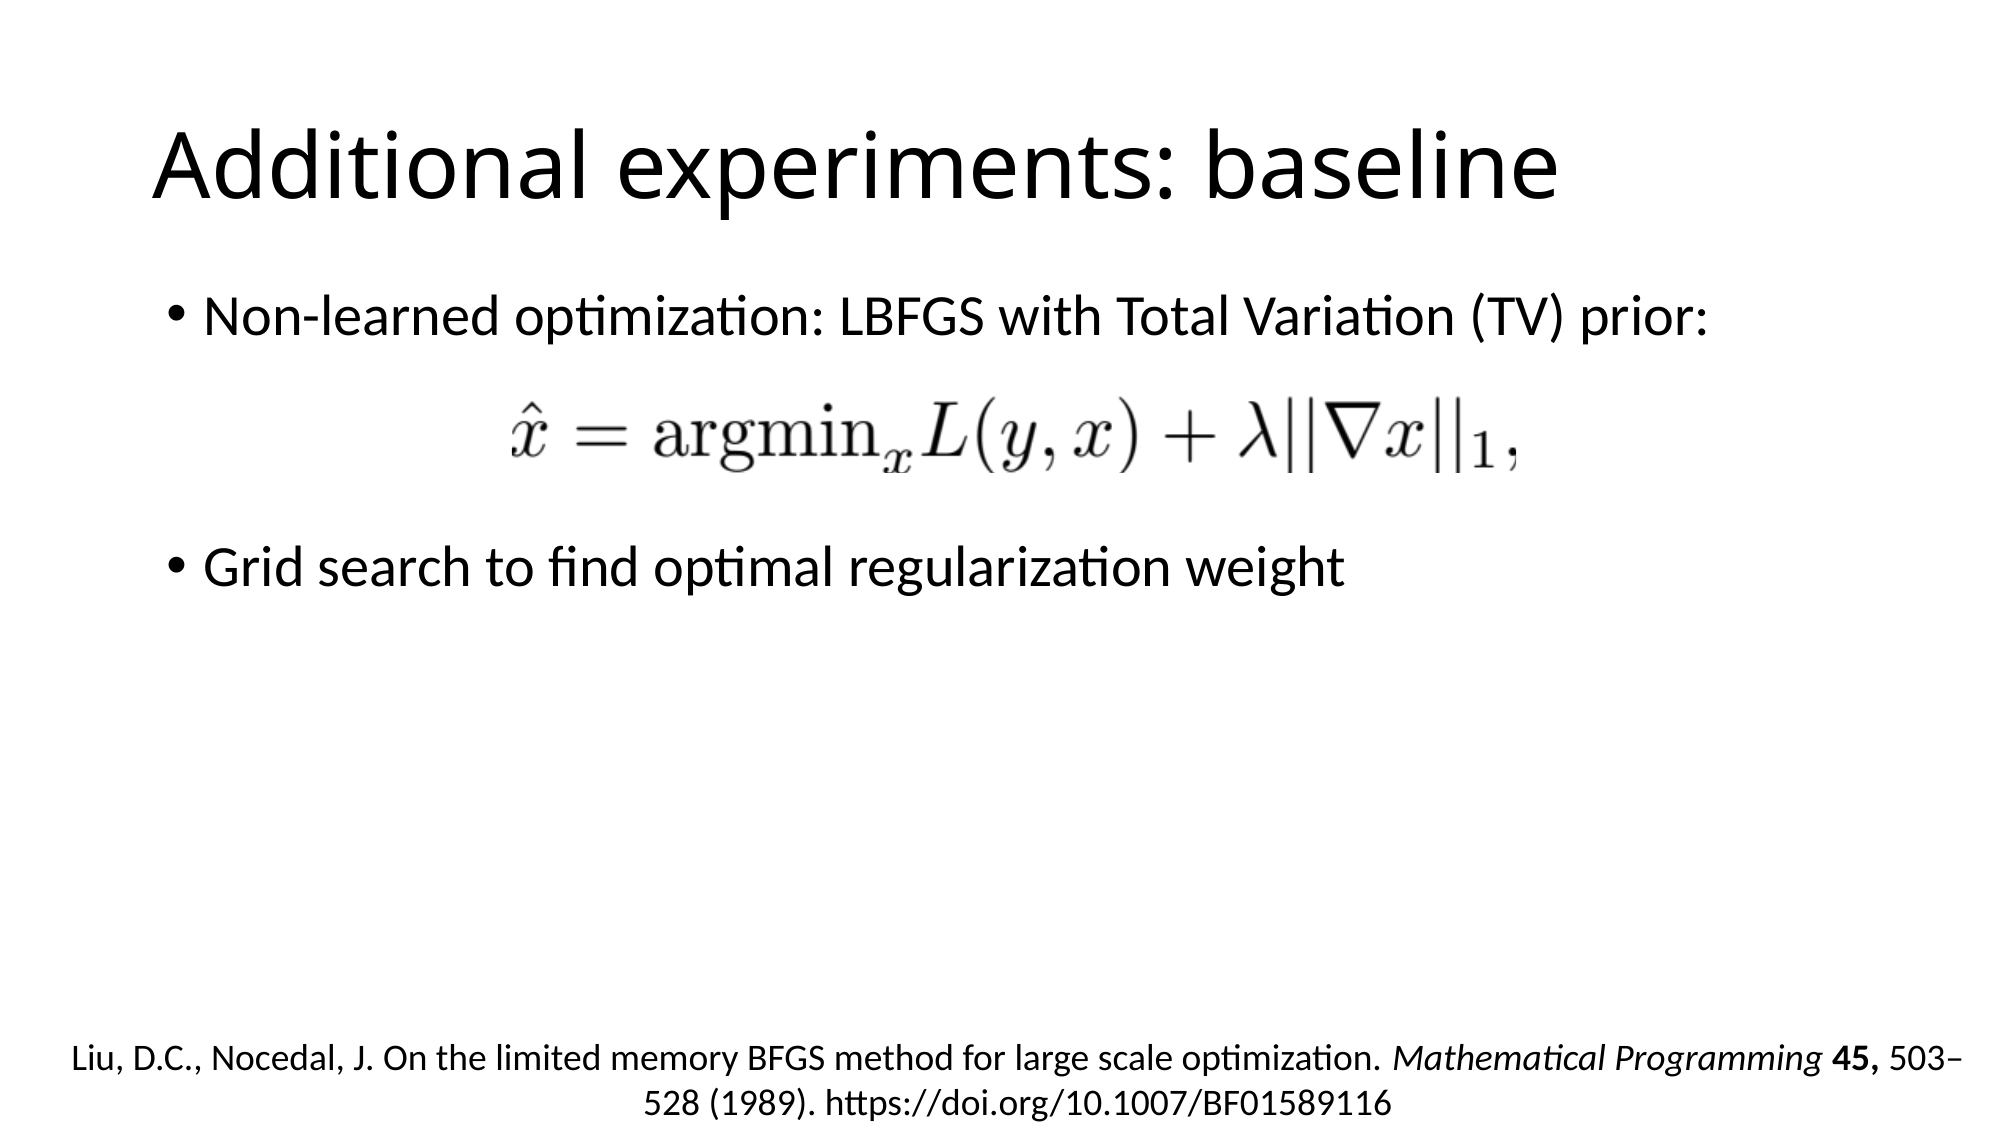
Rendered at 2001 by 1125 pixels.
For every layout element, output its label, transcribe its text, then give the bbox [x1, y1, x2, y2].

title Additional experiments: baseline [137, 59, 1863, 278]
list Non-learned optimization: LBFGS with Total Variation (TV) prior: Grid search to find optimal regularization weight [151, 277, 1877, 992]
text_box Liu, D.C., Nocedal, J. On the limited memory BFGS method for large scale optimization. Mathematical Programming 45, 503–528 (1989). https://doi.org/10.1007/BF01589116 [35, 1025, 2000, 1125]
picture [511, 395, 1516, 473]
